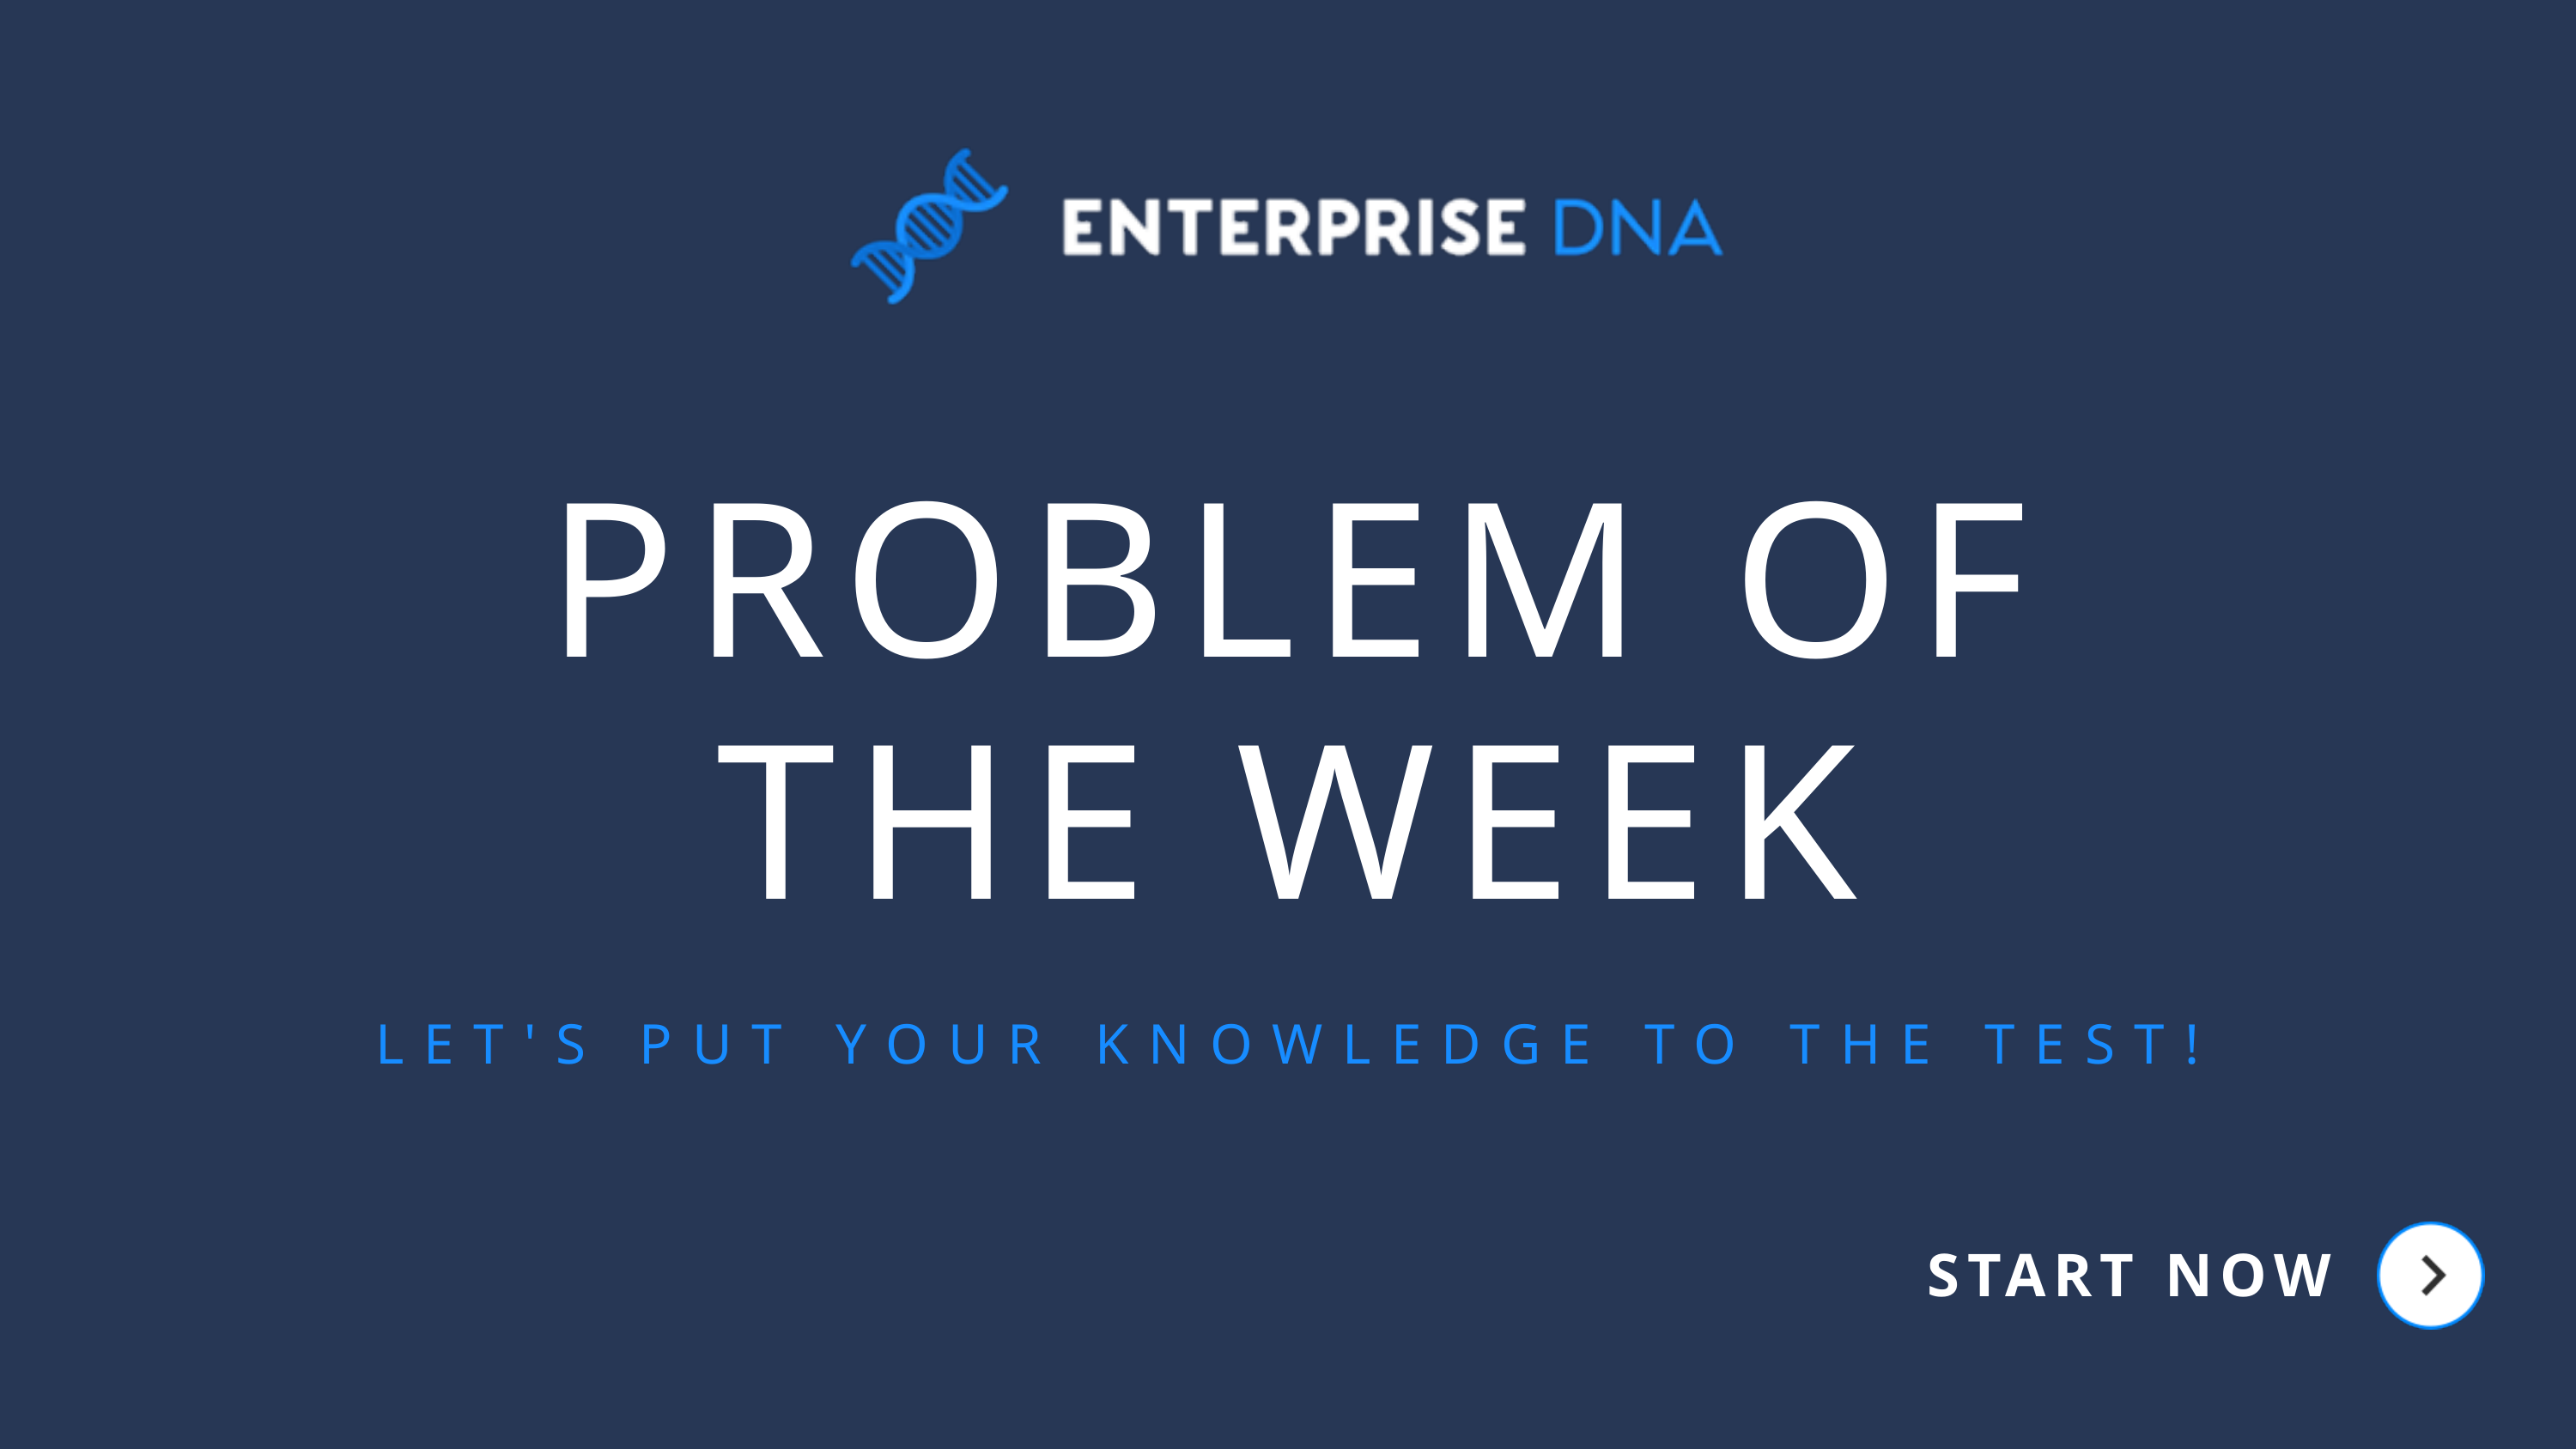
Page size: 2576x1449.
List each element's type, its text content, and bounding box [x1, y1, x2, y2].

picture [829, 127, 1747, 327]
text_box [232, 449, 2344, 1070]
picture [2377, 1222, 2485, 1330]
text_box START NOW [1927, 1241, 2372, 1309]
